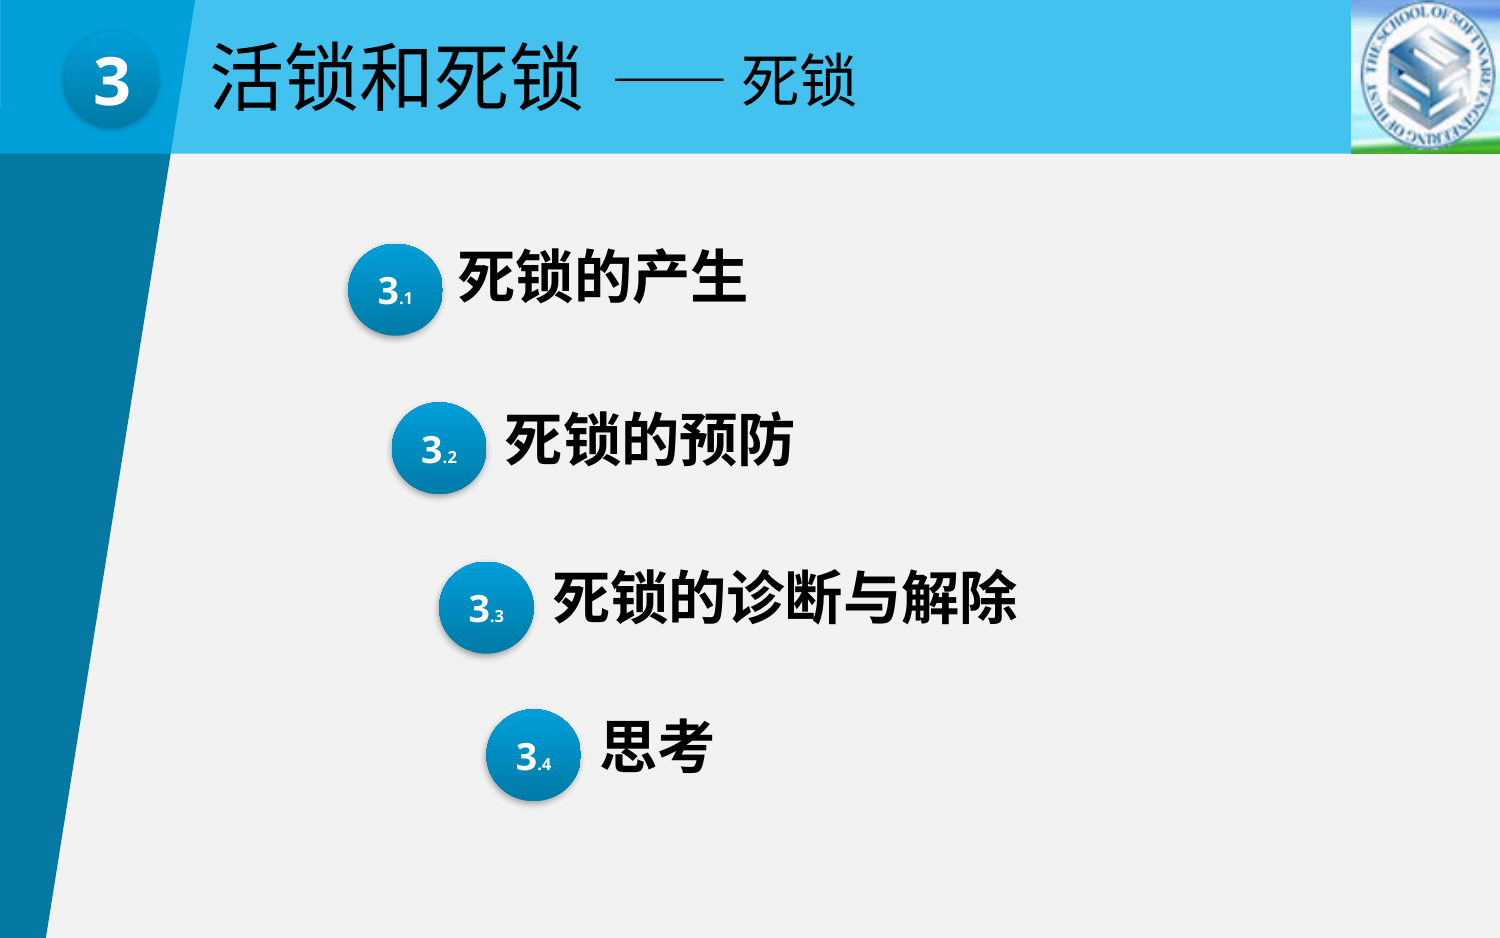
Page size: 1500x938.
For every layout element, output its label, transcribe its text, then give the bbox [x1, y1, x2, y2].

text_box 3.1 [348, 243, 442, 336]
text_box 死锁的诊断与解除 [537, 553, 1038, 639]
text_box 3.3 [439, 561, 534, 654]
text_box 3.2 [391, 402, 487, 495]
picture [1351, 0, 1500, 154]
text_box ——死锁 [609, 19, 928, 138]
text_box 死锁的预防 [490, 395, 833, 481]
text_box 3 [64, 31, 160, 127]
text_box 活锁和死锁 [194, 0, 609, 150]
text_box 思考 [584, 703, 893, 788]
text_box 死锁的产生 [442, 232, 822, 318]
text_box 3.4 [486, 709, 581, 802]
